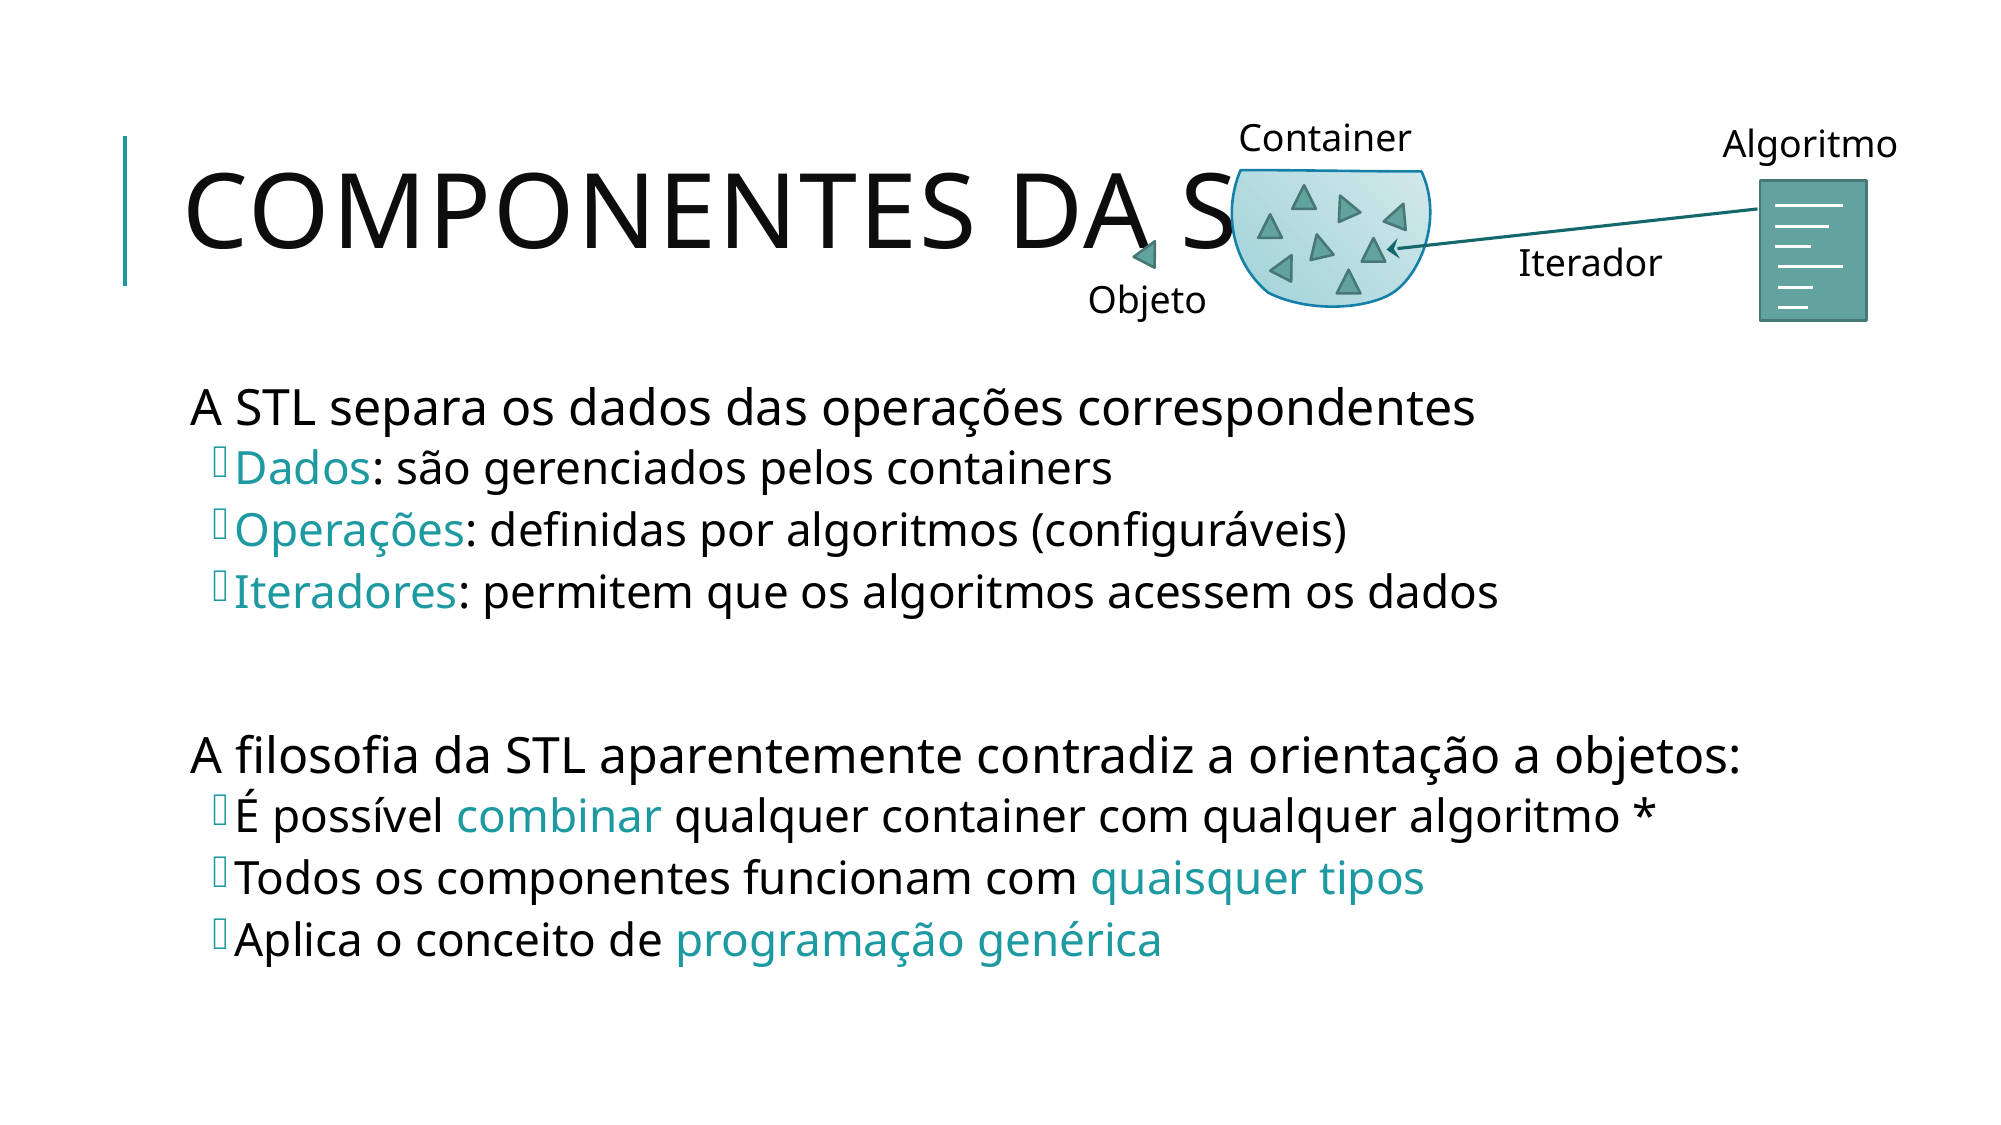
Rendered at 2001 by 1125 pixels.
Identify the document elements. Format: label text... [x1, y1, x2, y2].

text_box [1078, 106, 1900, 330]
title Componentes da STL [168, 96, 1763, 342]
list A STL separa os dados das operações correspondentes Dados: são gerenciados pelos containers Operações: definidas por algoritmos (configuráveis) Iteradores: permitem que os algoritmos acessem os dados A filosofia da STL aparentemente contradiz a orientação a objetos: É possível combinar qualquer container com qualquer algoritmo * Todos os componentes funcionam com quaisquer tipos Aplica o conceito de programação genérica [168, 375, 1763, 1035]
